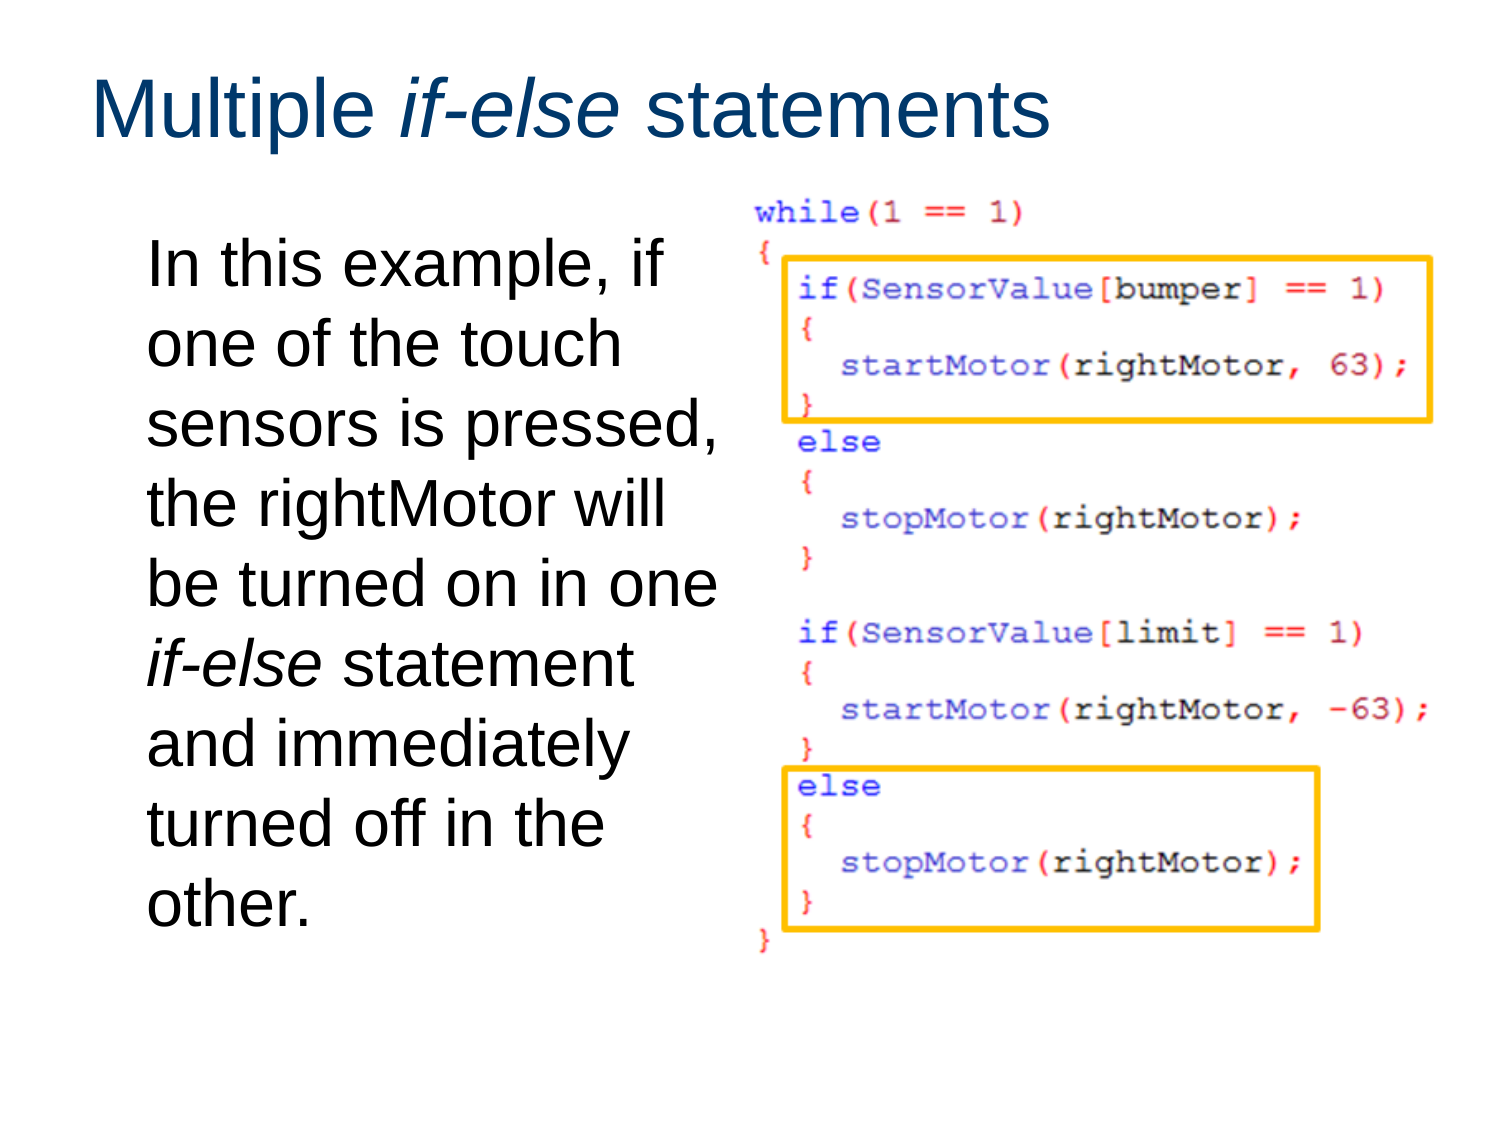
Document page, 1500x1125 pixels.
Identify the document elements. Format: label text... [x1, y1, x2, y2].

title Multiple if-else statements [74, 44, 1426, 163]
list In this example, if one of the touch sensors is pressed, the rightMotor will be turned on in one if-else statement and immediately turned off in the other. [74, 212, 776, 1006]
picture [737, 174, 1451, 956]
